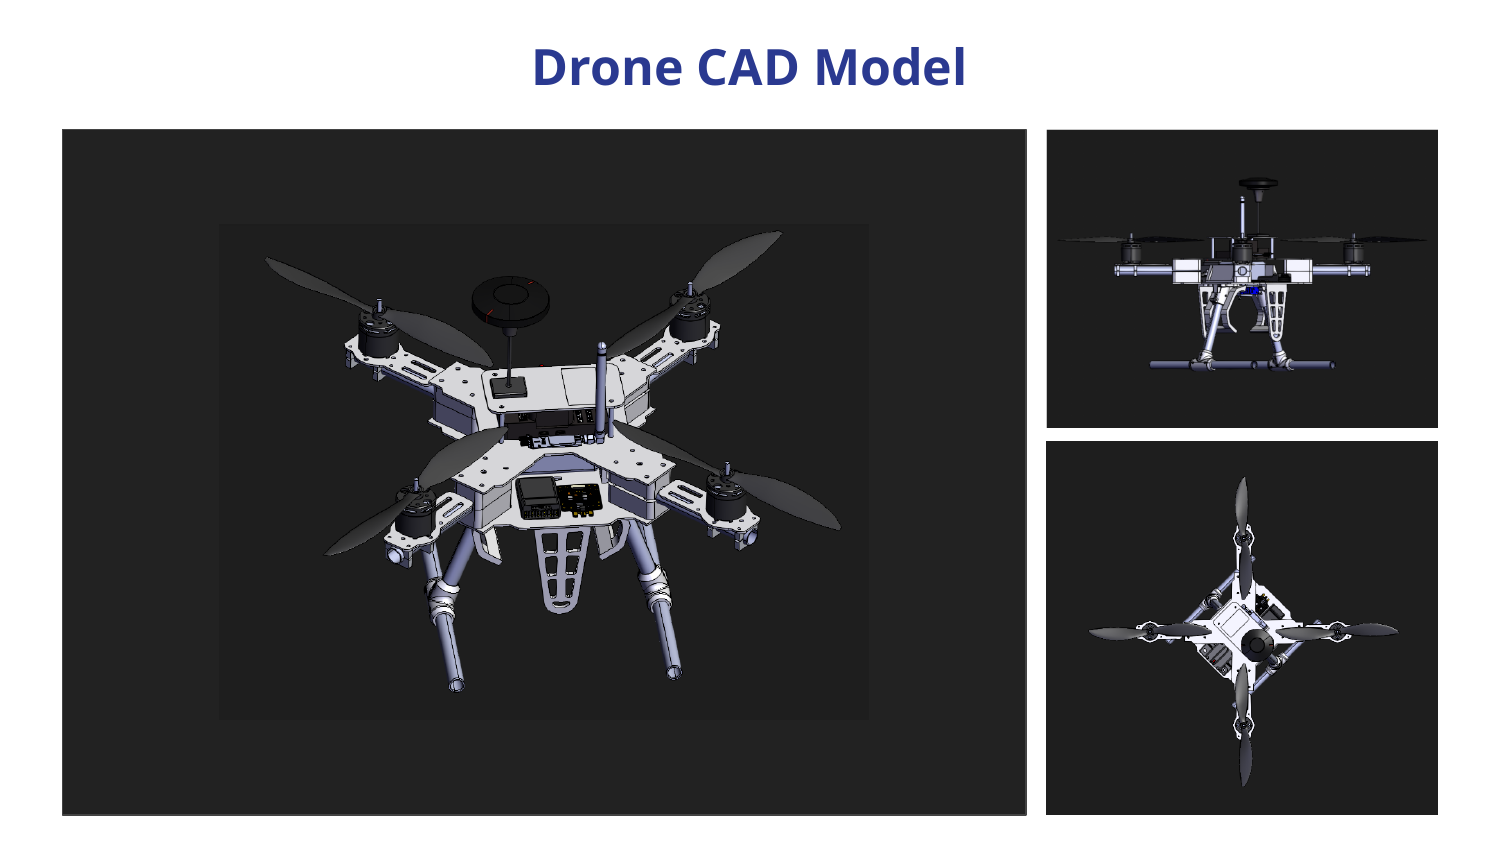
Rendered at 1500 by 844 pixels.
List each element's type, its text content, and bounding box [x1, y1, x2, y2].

picture [218, 223, 870, 721]
picture [1046, 82, 1438, 816]
title Drone CAD Model [400, 17, 1100, 117]
text_box [62, 129, 1026, 815]
